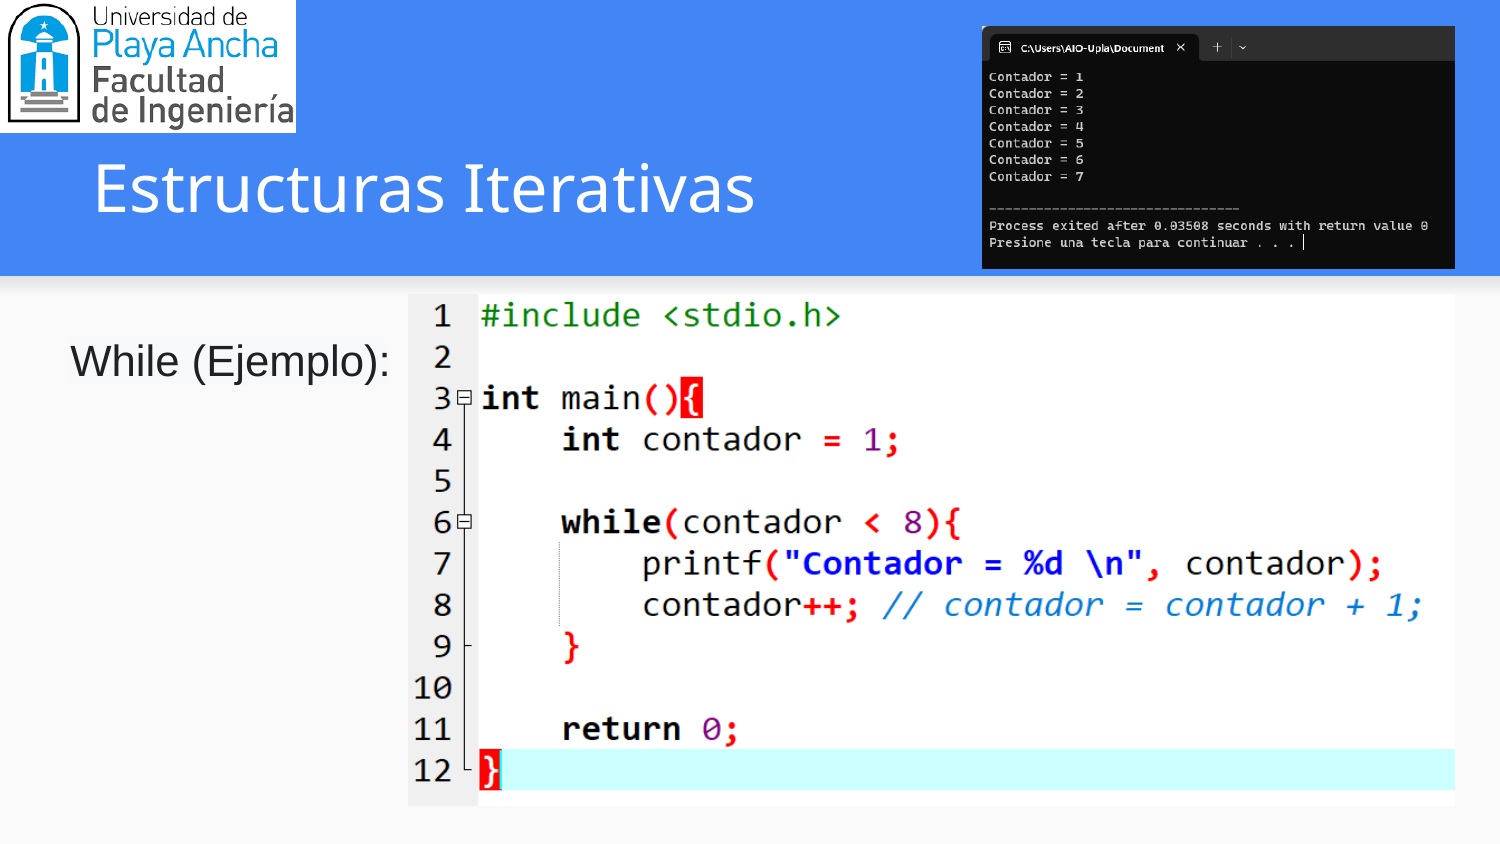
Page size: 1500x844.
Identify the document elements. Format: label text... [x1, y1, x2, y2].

picture [982, 26, 1455, 269]
list While (Ejemplo): [55, 314, 1427, 828]
picture [407, 293, 1455, 806]
picture [0, 0, 297, 133]
title Estructuras Iterativas [77, 121, 977, 248]
